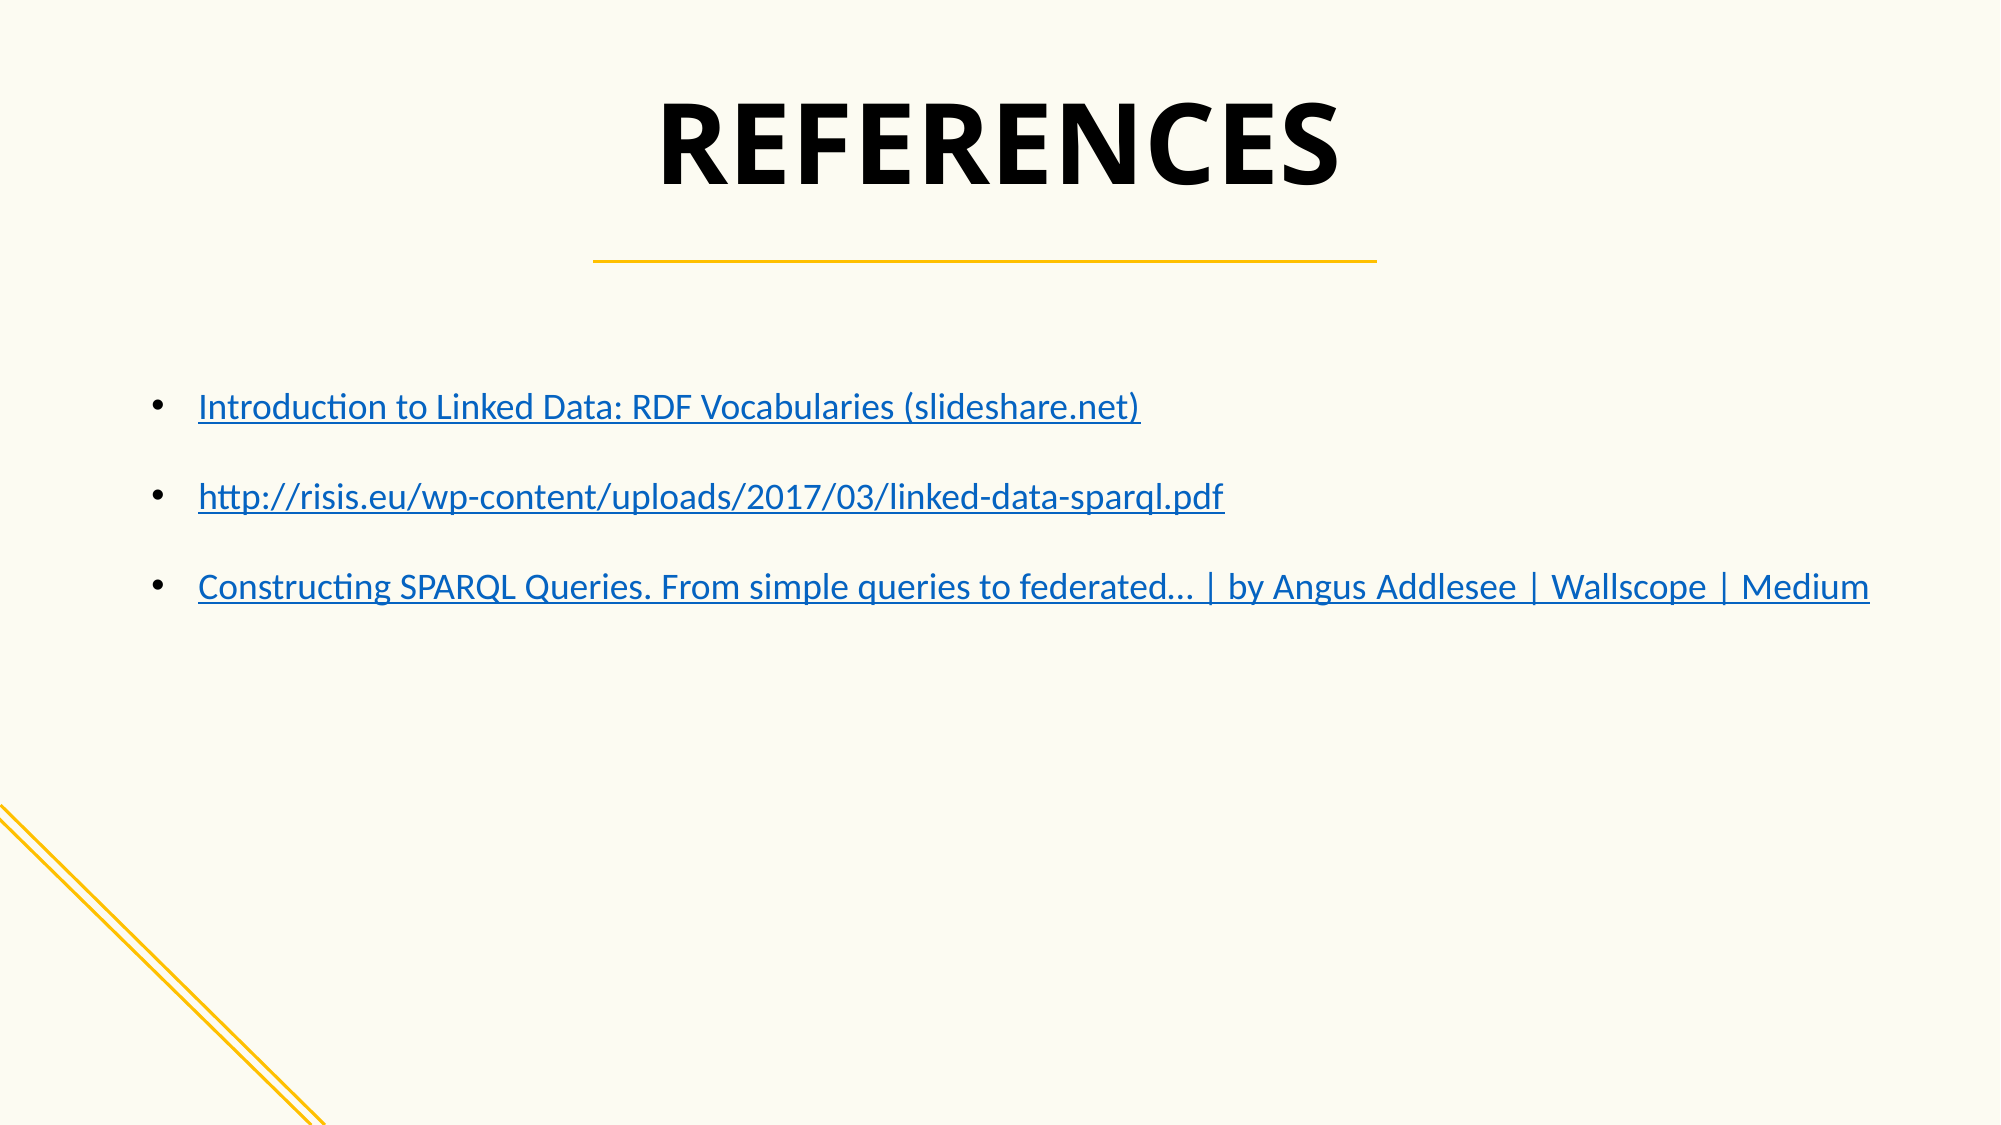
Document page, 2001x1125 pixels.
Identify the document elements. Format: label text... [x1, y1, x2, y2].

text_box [0, 805, 325, 1125]
text_box REFERENCES [639, 64, 1357, 215]
text_box Introduction to Linked Data: RDF Vocabularies (slideshare.net) http://risis.eu/wp-content/uploads/2017/03/linked-data-sparql.pdf Constructing SPARQL Queries. From simple queries to federated… | by Angus Addlesee | Wallscope | Medium [136, 374, 1917, 614]
